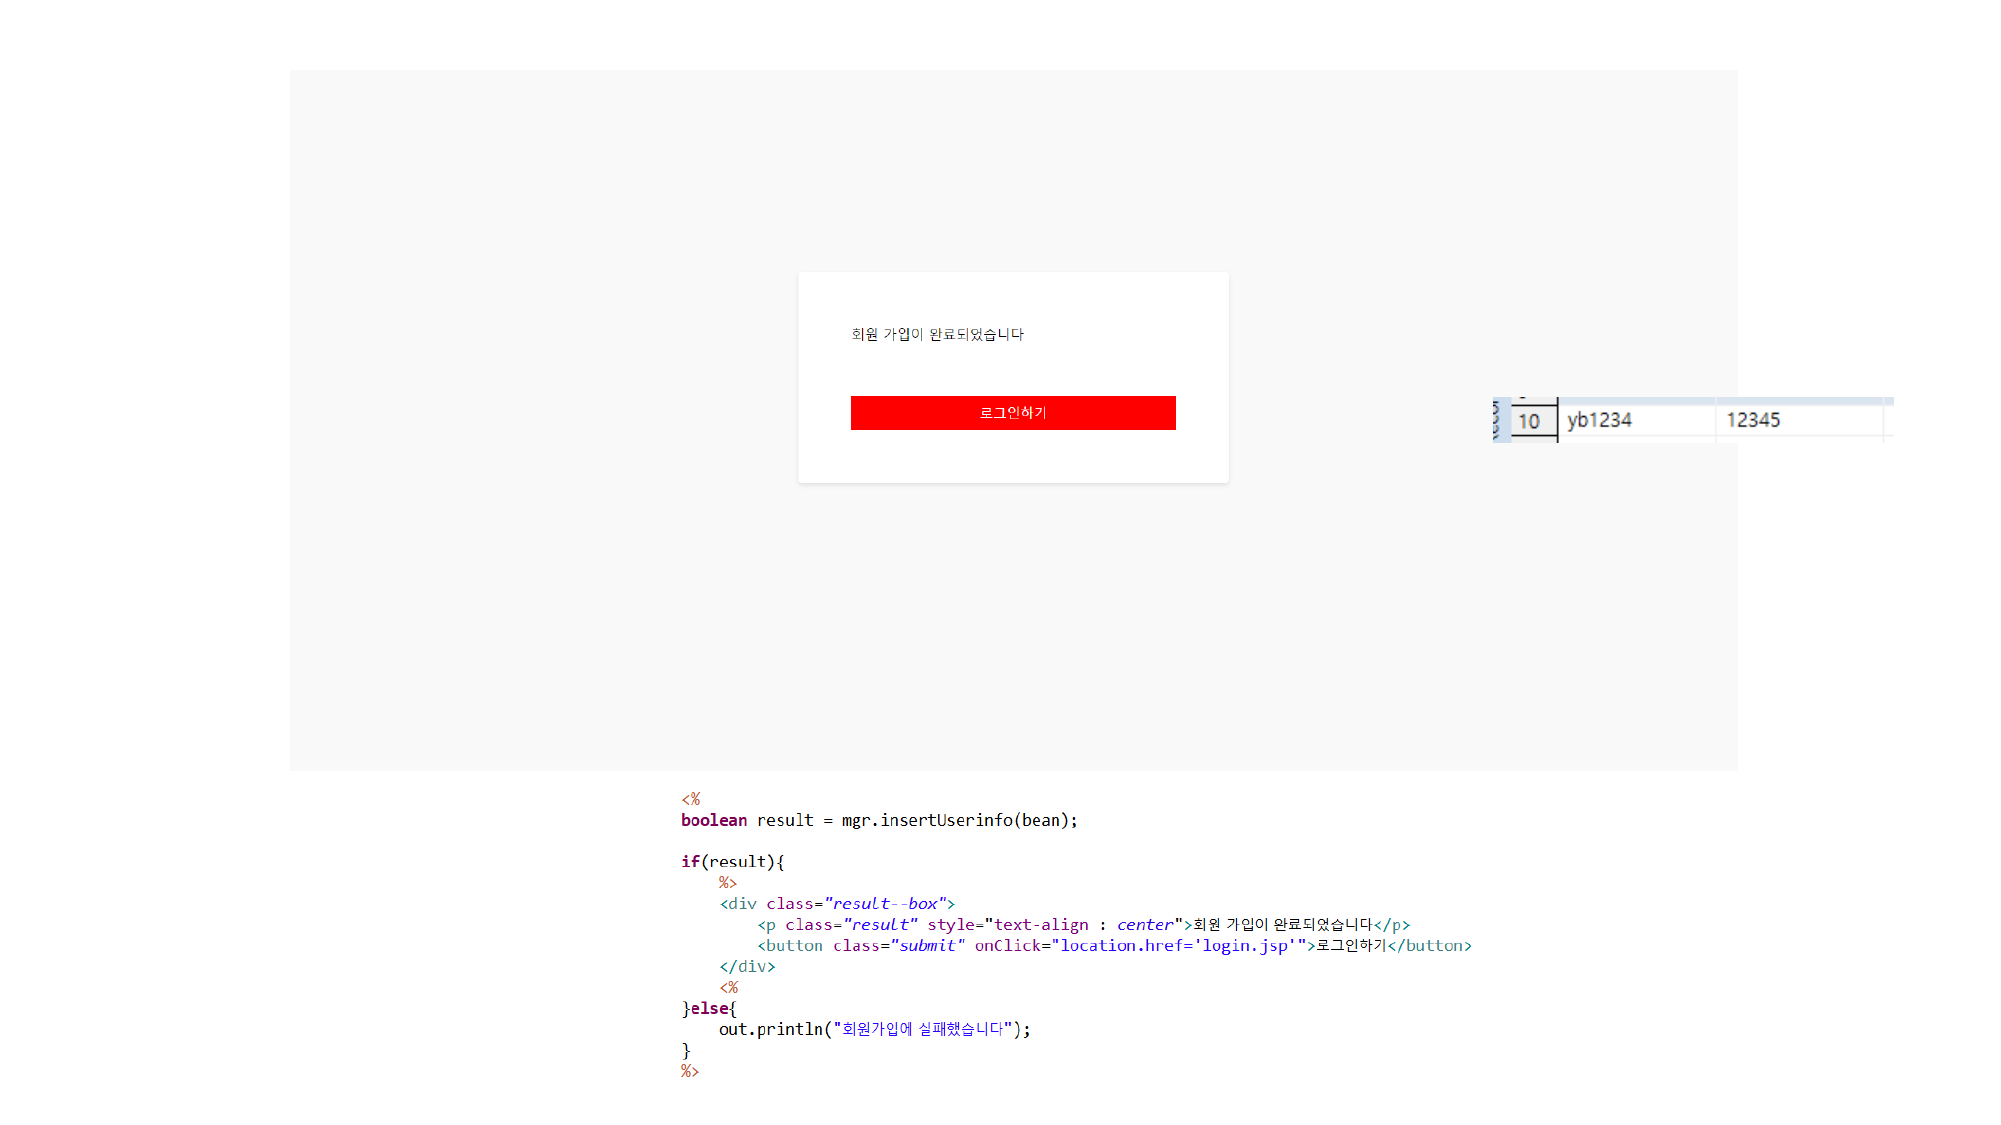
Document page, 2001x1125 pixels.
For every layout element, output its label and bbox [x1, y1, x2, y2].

picture [290, 70, 1894, 771]
picture [656, 789, 1507, 1079]
